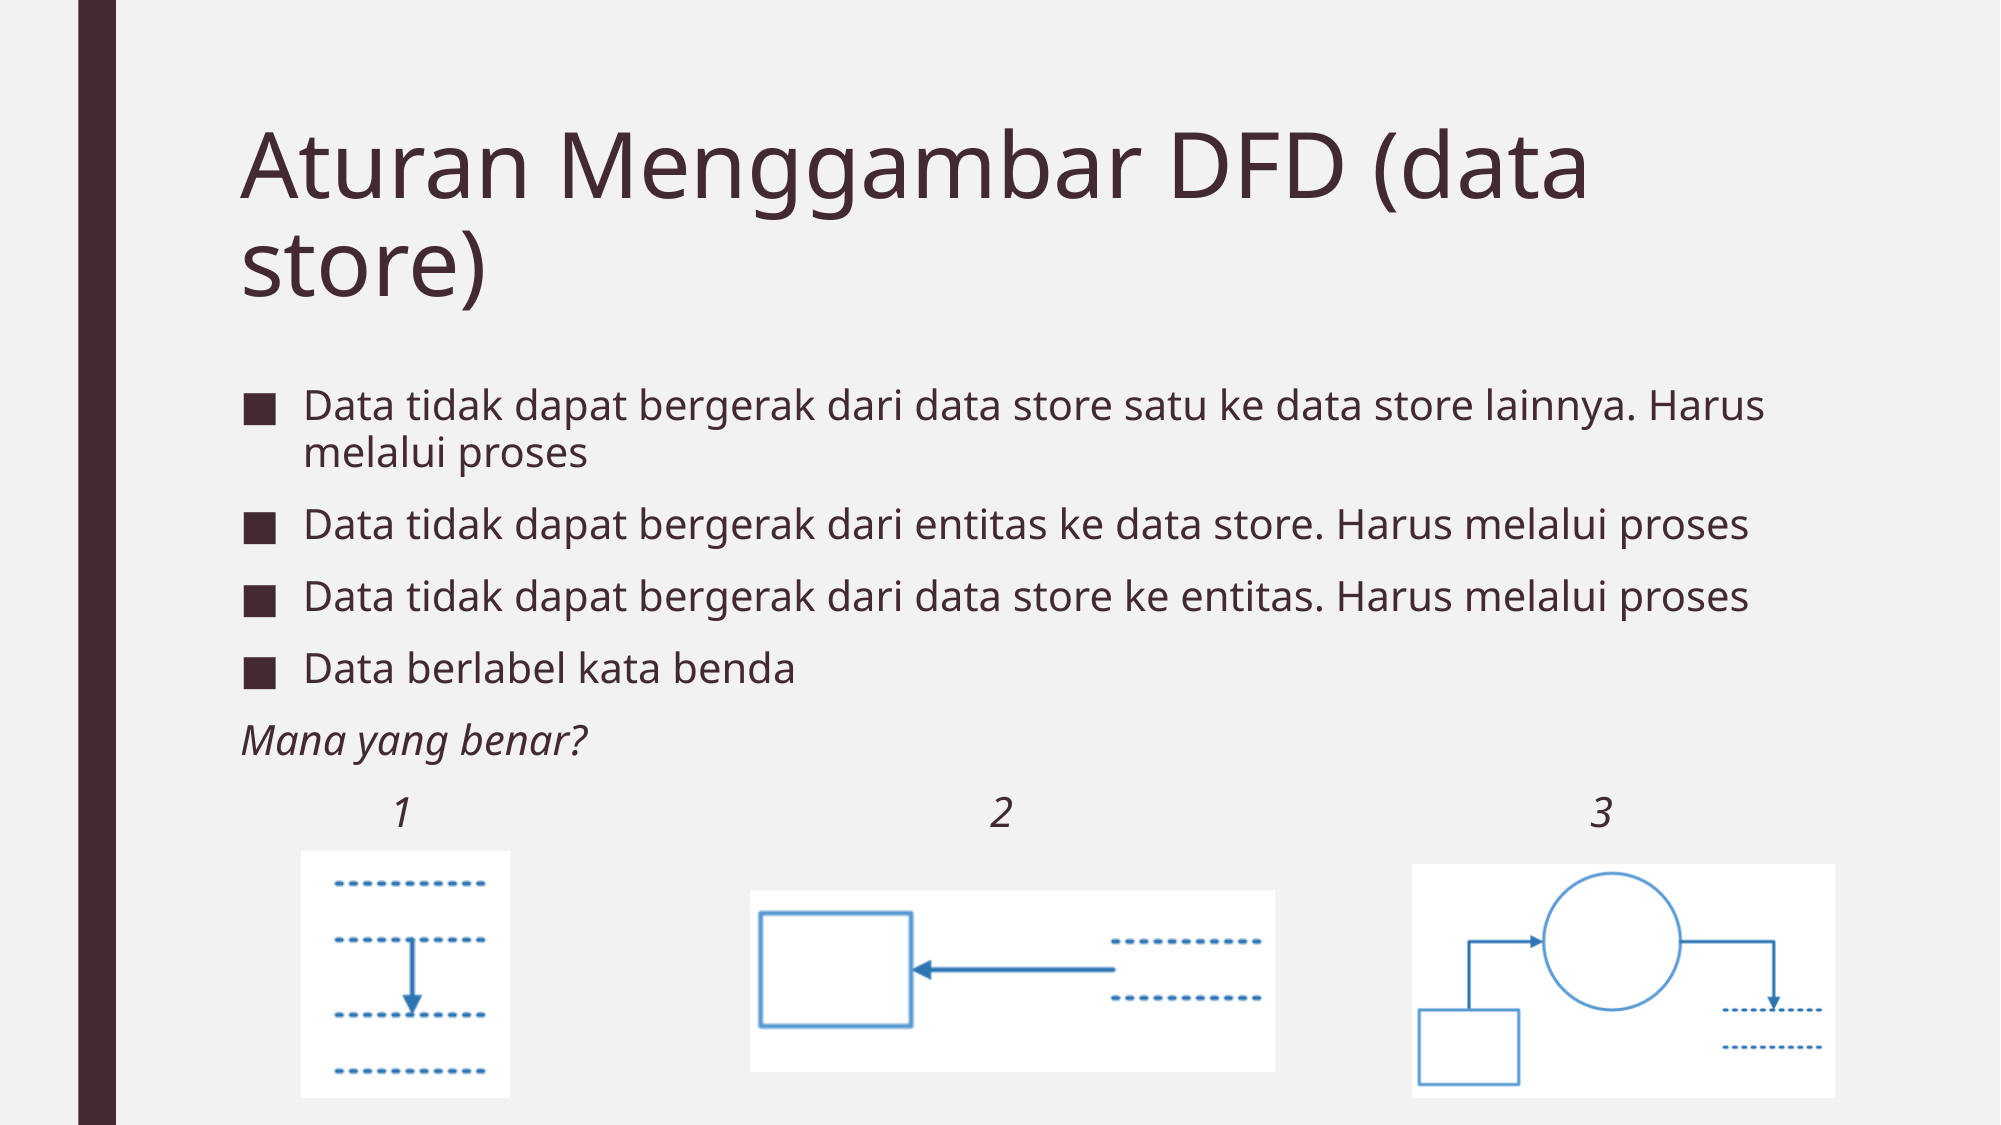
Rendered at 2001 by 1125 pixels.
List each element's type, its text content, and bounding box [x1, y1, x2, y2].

picture [750, 890, 1275, 1072]
list Data tidak dapat bergerak dari data store satu ke data store lainnya. Harus melalui proses Data tidak dapat bergerak dari entitas ke data store. Harus melalui proses Data tidak dapat bergerak dari data store ke entitas. Harus melalui proses Data berlabel kata benda Mana yang benar? 1 2 3 [225, 375, 1800, 963]
title Aturan Menggambar DFD (data store) [225, 112, 1800, 357]
picture [301, 851, 510, 1098]
picture [1412, 864, 1835, 1098]
